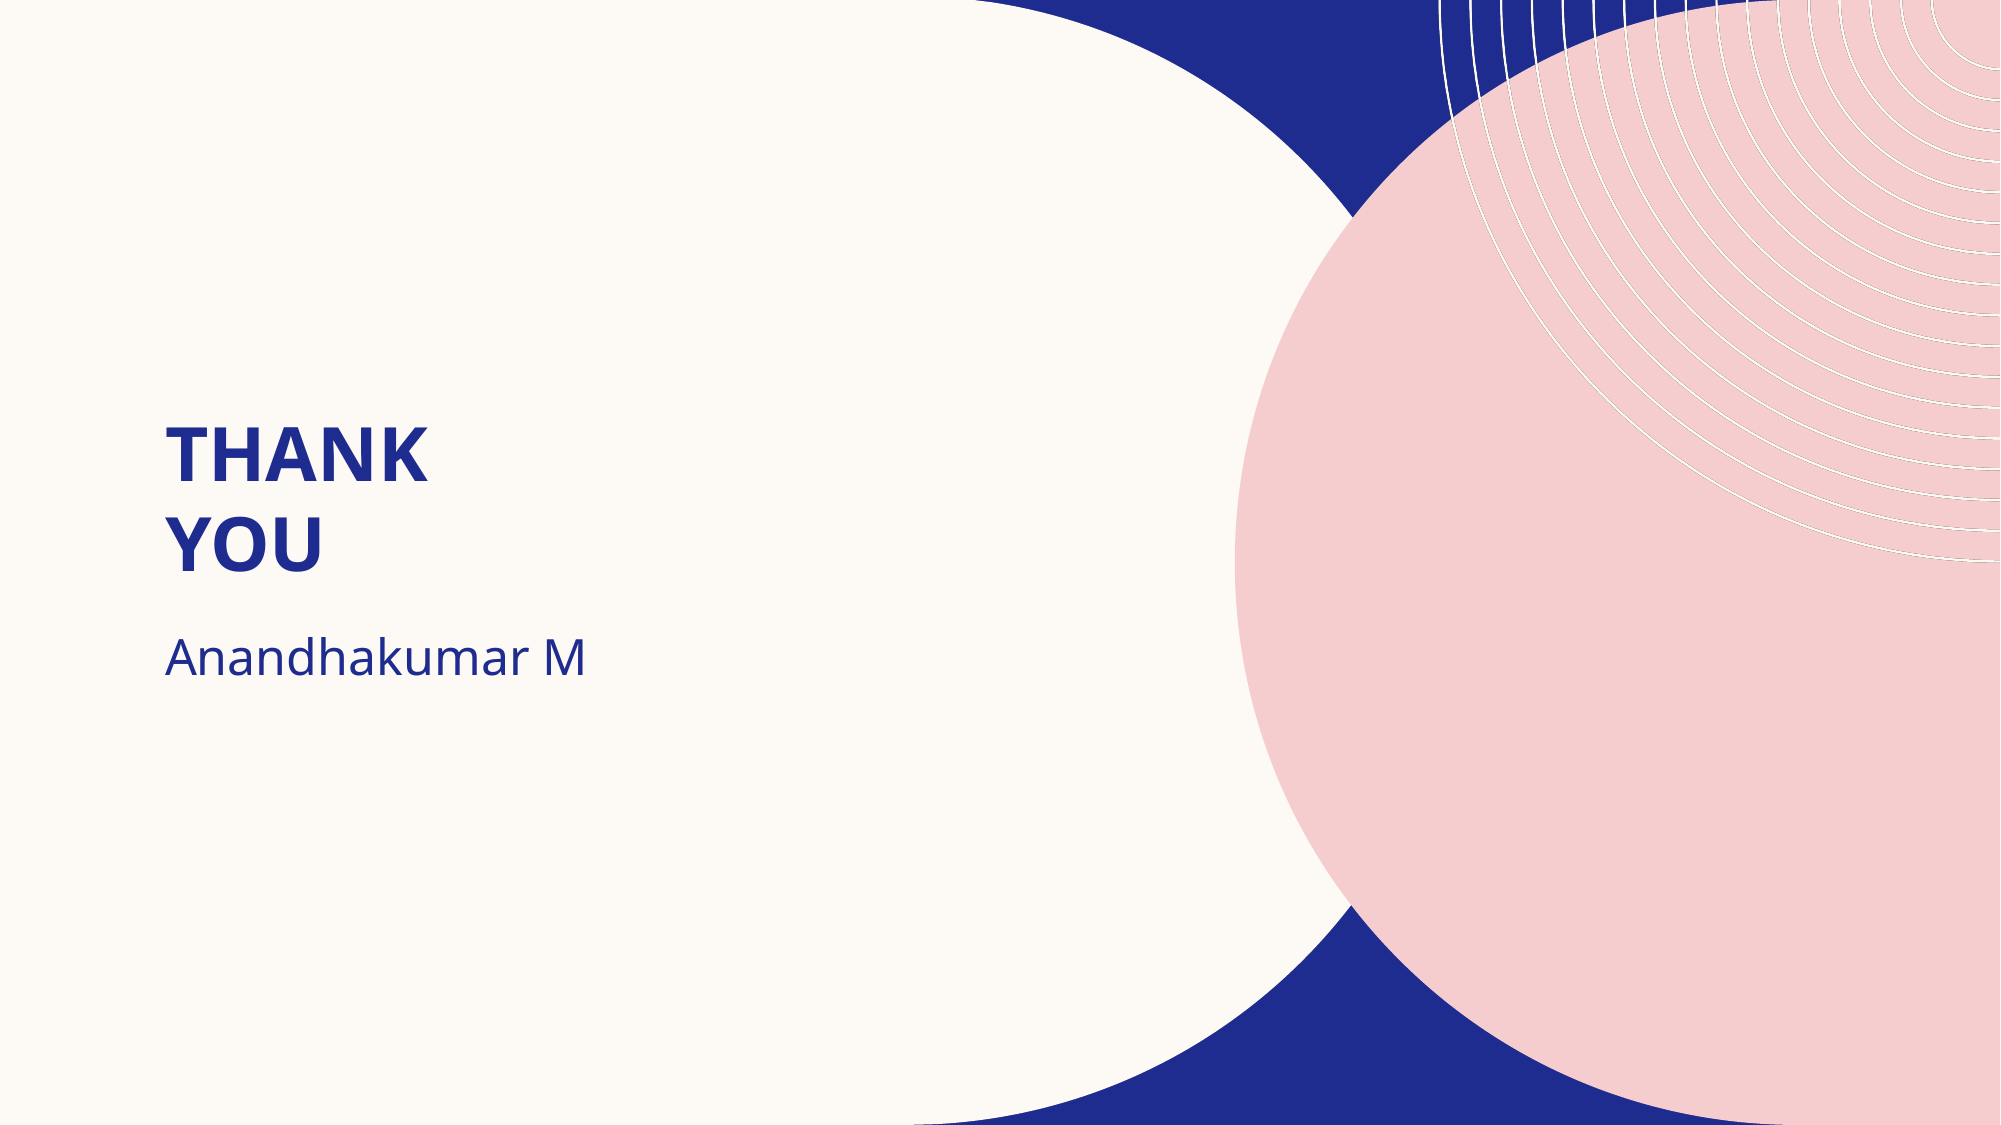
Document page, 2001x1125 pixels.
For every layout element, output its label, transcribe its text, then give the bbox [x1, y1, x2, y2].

picture [1438, 0, 2001, 563]
title Thank you [150, 139, 1088, 587]
subtitle Anandhakumar M [150, 625, 1088, 704]
